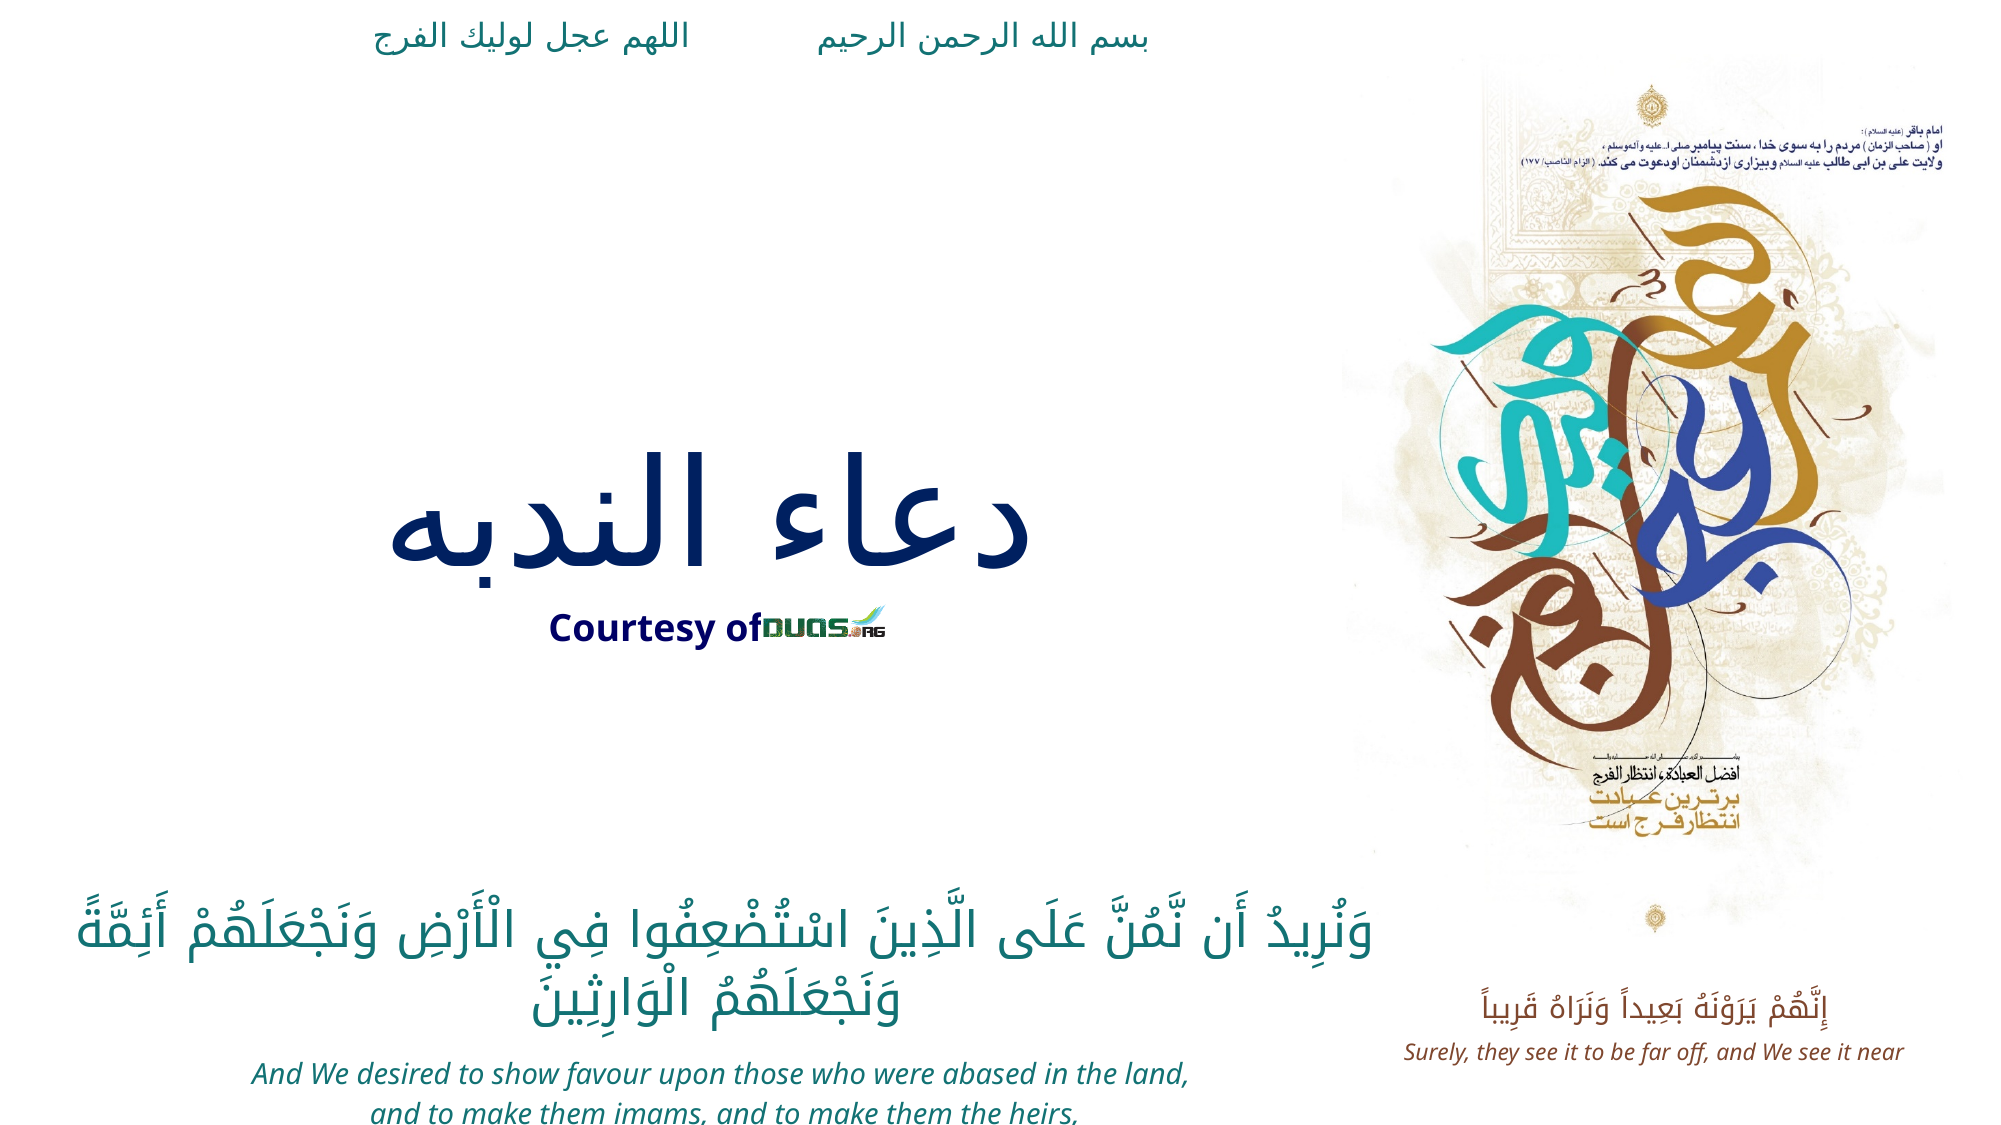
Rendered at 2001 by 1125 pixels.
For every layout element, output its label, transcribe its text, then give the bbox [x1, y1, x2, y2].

text_box وَنُرِيدُ أَن نَّمُنَّ عَلَى الَّذِينَ اسْتُضْعِفُوا فِي الْأَرْضِ وَنَجْعَلَهُمْ أَئِمَّةً وَنَجْعَلَهُمُ الْوَارِثِينَ And We desired to show favour upon those who were abased in the land, and to make them imams, and to make them the heirs, (Surah Qasas : 5) [33, 881, 1417, 1125]
text_box بسم الله الرحمن الرحيم اللهم عجل لوليك الفرج [357, 7, 1166, 62]
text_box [477, 596, 906, 658]
picture [1342, 54, 1967, 938]
text_box دعاء الندبه [368, 408, 1052, 604]
text_box إِنَّهُمْ يَرَوْنَهُ بَعِيداً وَنَرَاهُ قَرِيباً Surely, they see it to be far off, and We see it near [1366, 964, 1943, 1073]
